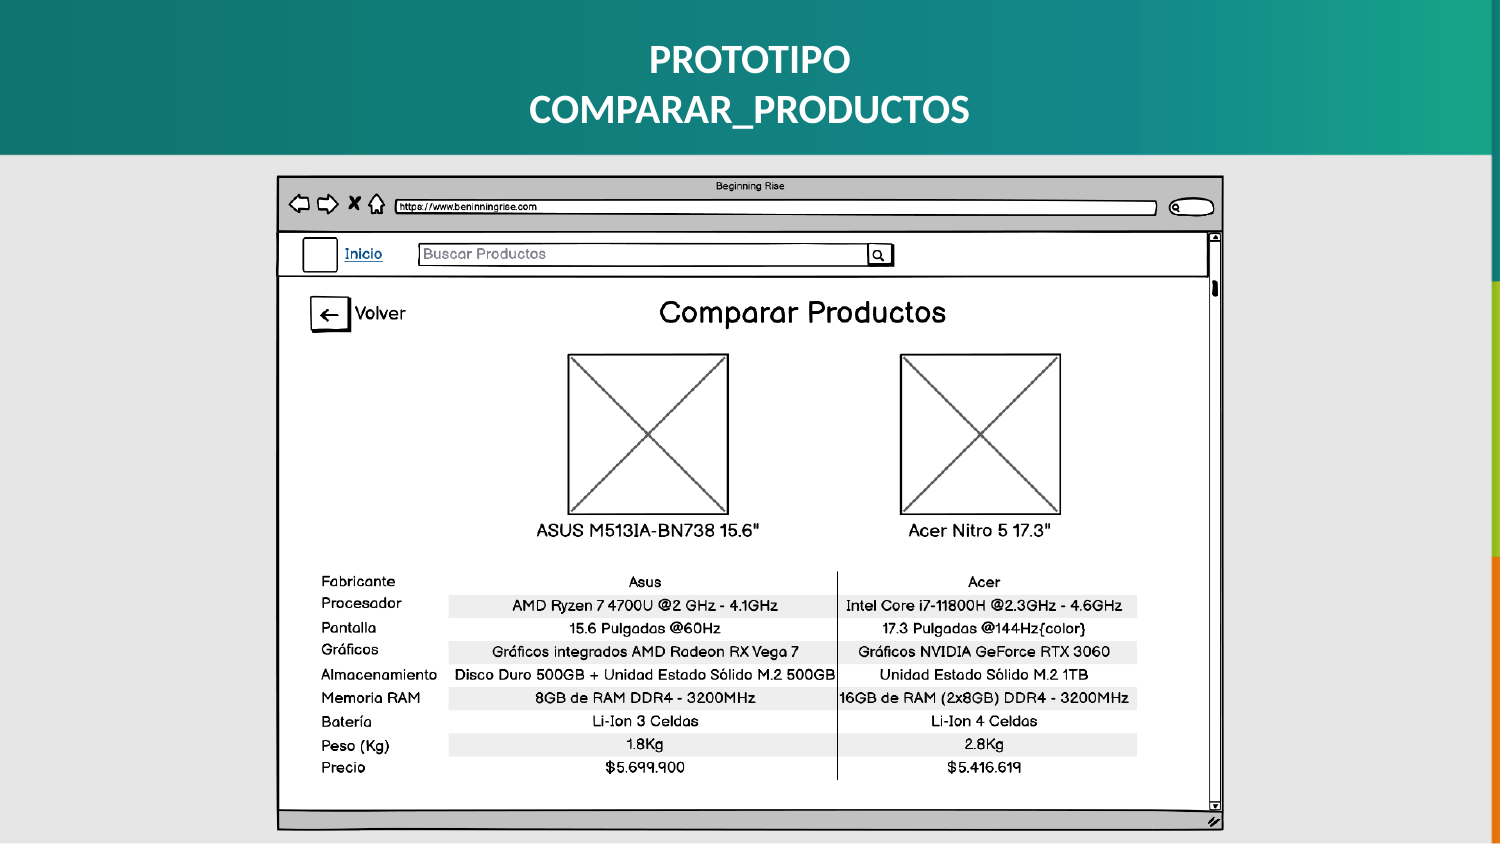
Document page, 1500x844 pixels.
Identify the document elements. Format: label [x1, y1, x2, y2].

text_box [422, 24, 1078, 140]
picture [0, 0, 1500, 844]
